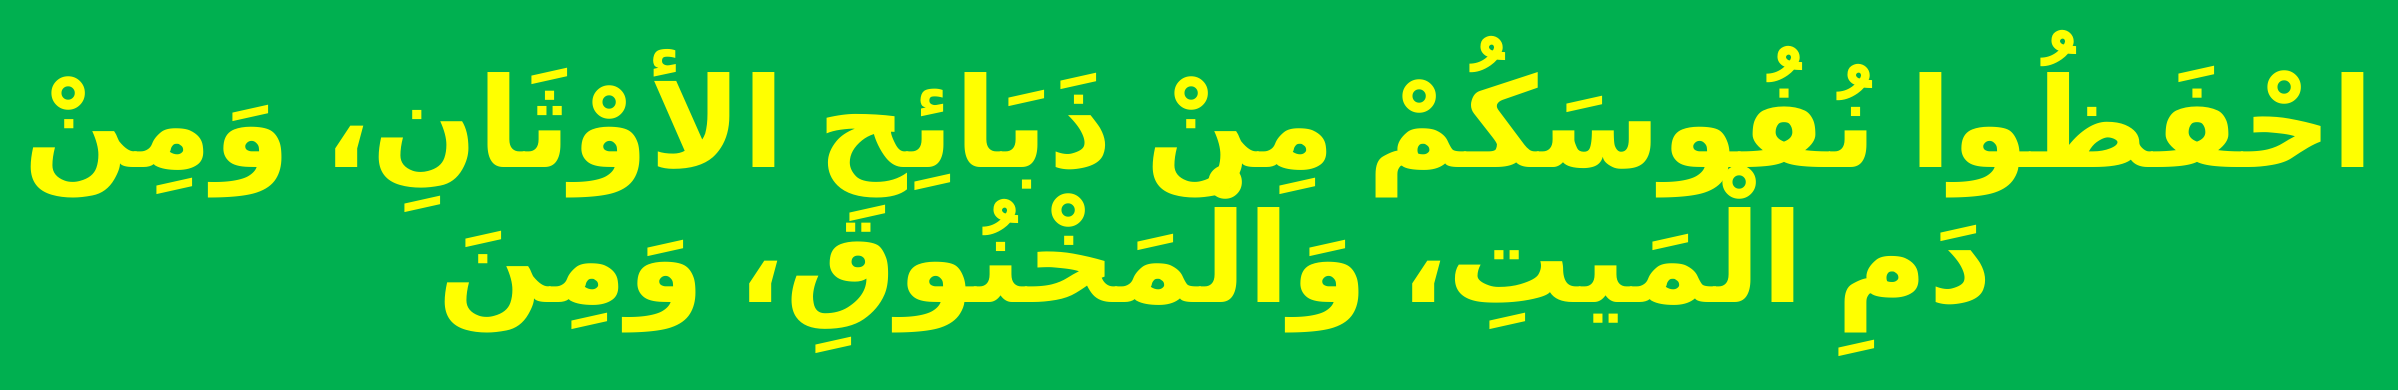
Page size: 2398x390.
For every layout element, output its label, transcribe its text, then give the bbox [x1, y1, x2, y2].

title احْفَظُوا نُفُوسَكُمْ مِنْ ذَبَائِحِ الأوْثَانِ، وَمِنْ دَمِ الْمَيتِ، وَالْمَخْنُوقِ، وَمِنَ [0, 0, 2398, 390]
